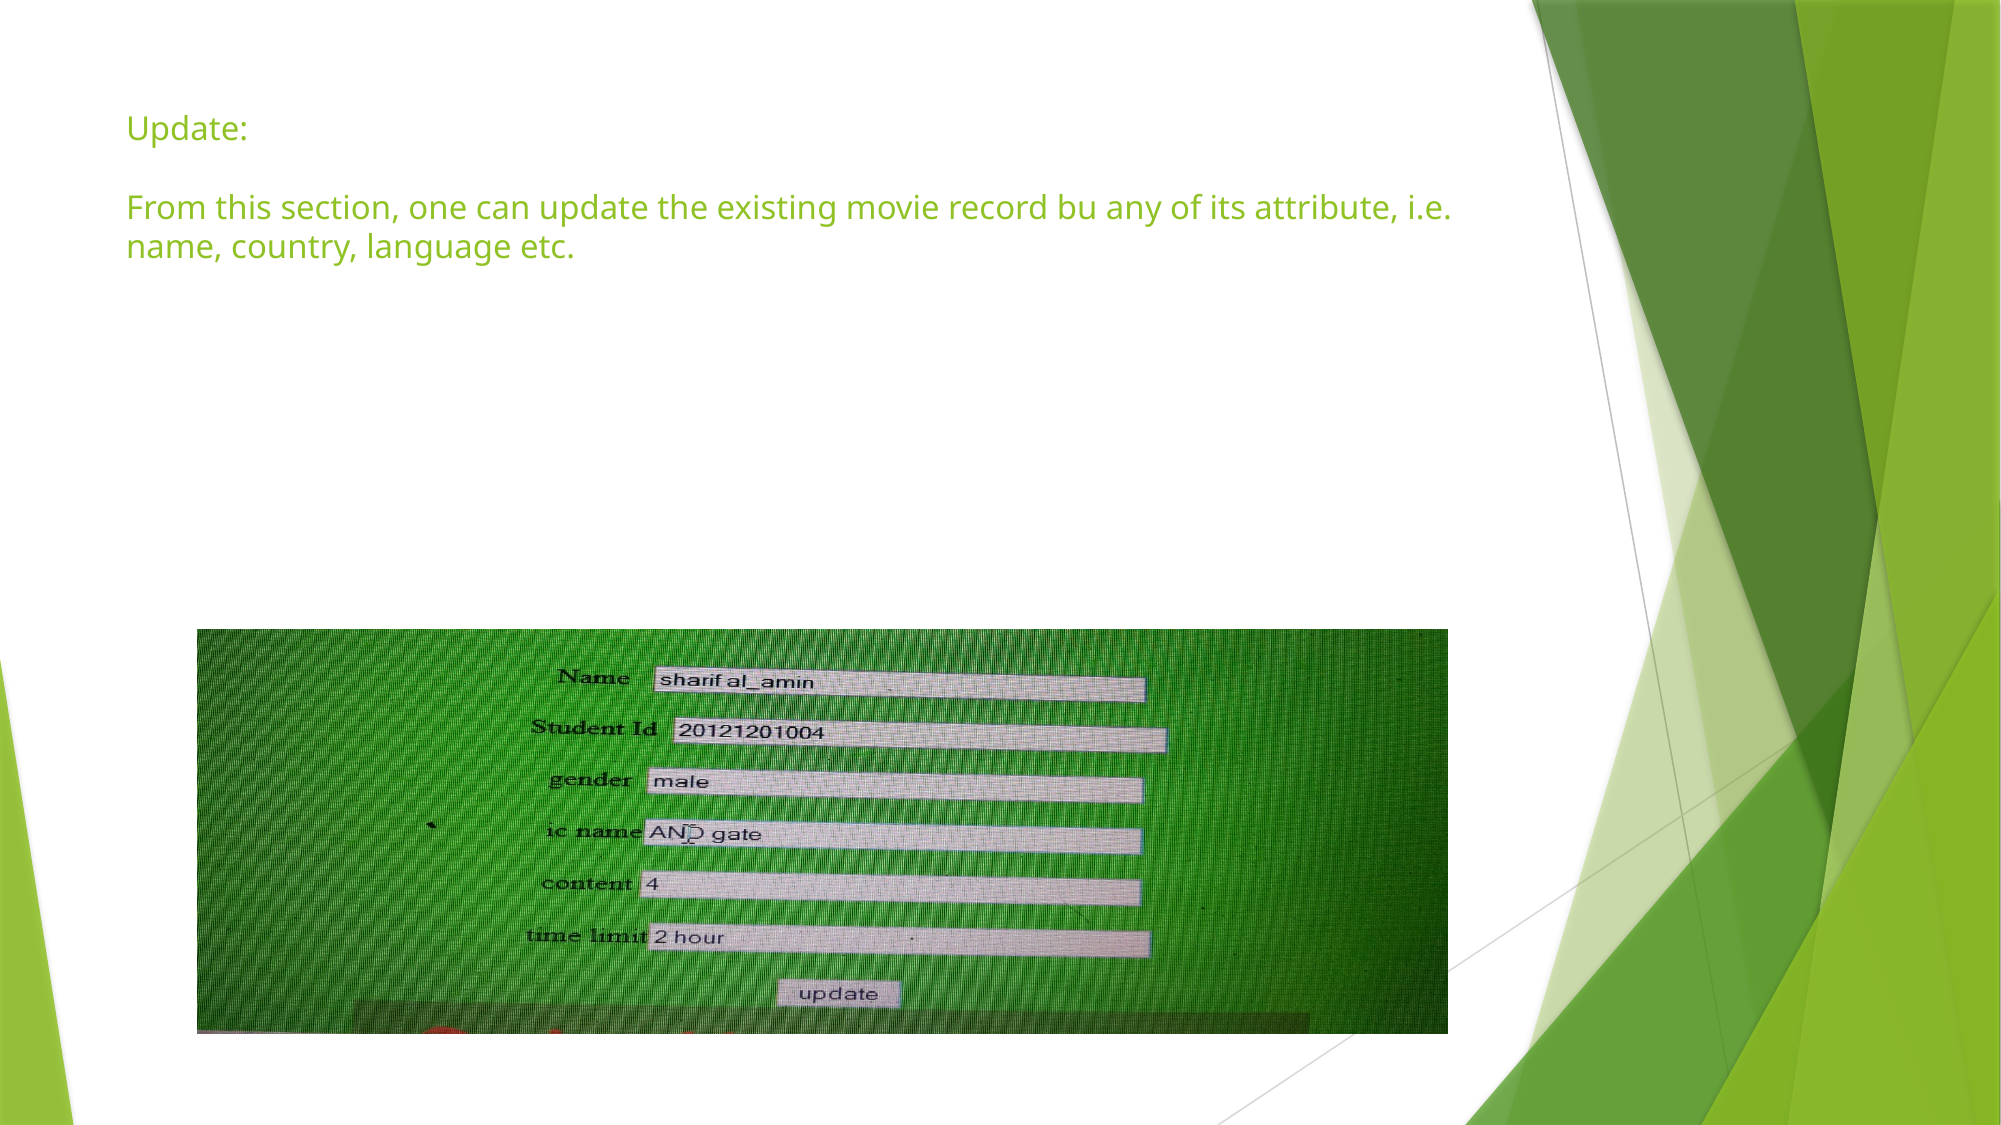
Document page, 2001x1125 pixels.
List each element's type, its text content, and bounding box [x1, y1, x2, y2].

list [196, 629, 1449, 1035]
title Update: From this section, one can update the existing movie record bu any of its attribute, i.e. name, country, language etc. [111, 99, 1522, 317]
